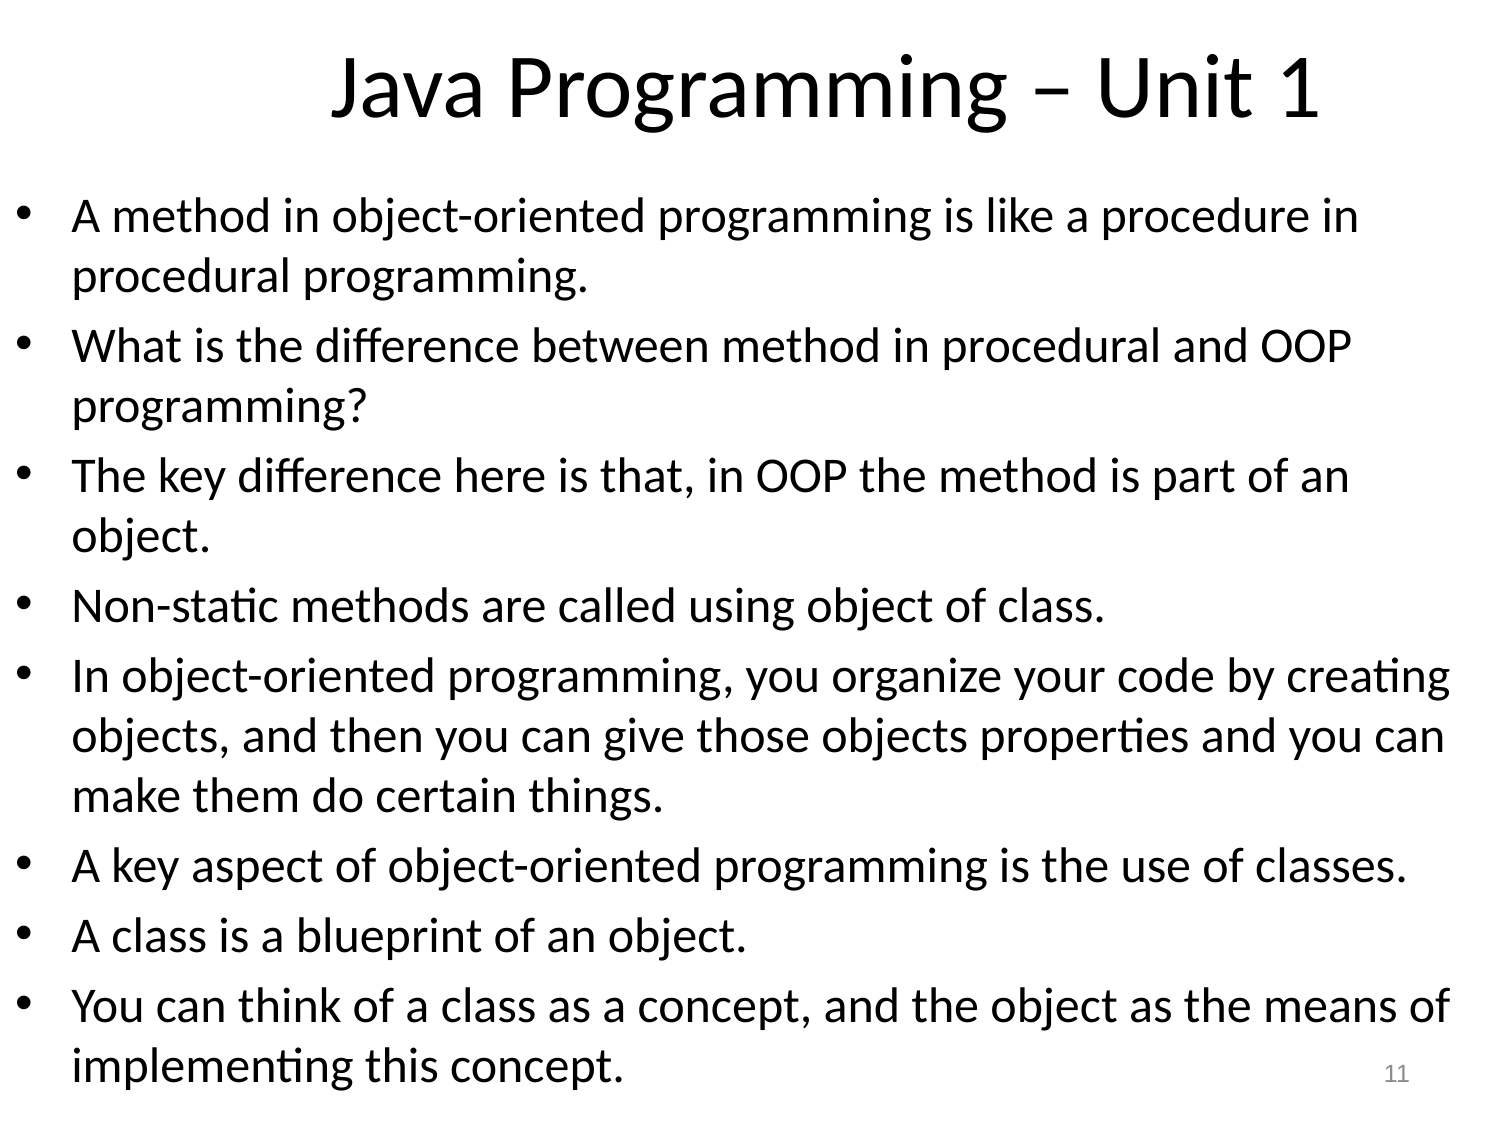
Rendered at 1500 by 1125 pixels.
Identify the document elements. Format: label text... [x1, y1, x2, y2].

title Java Programming – Unit 1 [187, 12, 1466, 150]
list A method in object-oriented programming is like a procedure in procedural programming. What is the difference between method in procedural and OOP programming? The key difference here is that, in OOP the method is part of an object. Non-static methods are called using object of class. In object-oriented programming, you organize your code by creating objects, and then you can give those objects properties and you can make them do certain things. A key aspect of object-oriented programming is the use of classes. A class is a blueprint of an object. You can think of a class as a concept, and the object as the means of implementing this concept. [0, 174, 1500, 1125]
